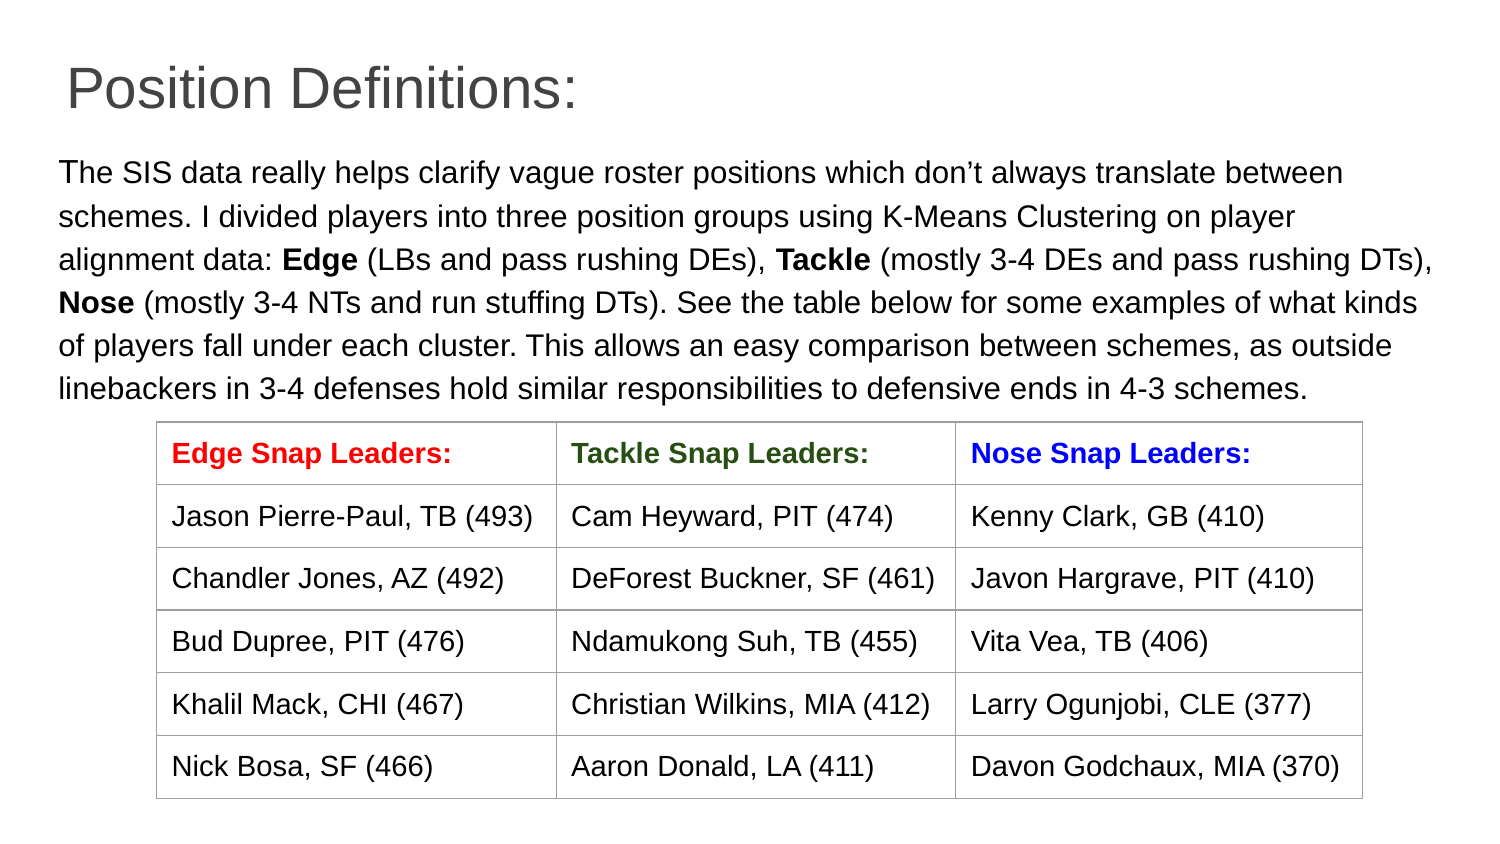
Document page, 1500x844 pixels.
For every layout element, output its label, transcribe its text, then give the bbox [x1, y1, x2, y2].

table_cell Ndamukong Suh, TB (455) [557, 611, 955, 672]
table_cell Javon Hargrave, PIT (410) [956, 548, 1362, 609]
table_cell DeForest Buckner, SF (461) [557, 548, 955, 609]
table_header Nose Snap Leaders: [956, 423, 1362, 484]
table_header Tackle Snap Leaders: [557, 423, 955, 484]
table_cell Cam Heyward, PIT (474) [557, 485, 955, 547]
table_cell Christian Wilkins, MIA (412) [557, 673, 955, 735]
table_cell Vita Vea, TB (406) [956, 611, 1362, 672]
table_cell Bud Dupree, PIT (476) [157, 611, 556, 672]
table_cell Jason Pierre-Paul, TB (493) [157, 485, 556, 547]
table_cell Aaron Donald, LA (411) [557, 736, 955, 798]
list The SIS data really helps clarify vague roster positions which don’t always translate between schemes. I divided players into three position groups using K-Means Clustering on player alignment data: Edge (LBs and pass rushing DEs), Tackle (mostly 3-4 DEs and pass rushing DTs), Nose (mostly 3-4 NTs and run stuffing DTs). See the table below for some examples of what kinds of players fall under each cluster. This allows an easy comparison between schemes, as outside linebackers in 3-4 defenses hold similar responsibilities to defensive ends in 4-3 schemes. [43, 129, 1457, 415]
table_cell Khalil Mack, CHI (467) [157, 673, 556, 735]
table_cell Chandler Jones, AZ (492) [157, 548, 556, 609]
table_cell Davon Godchaux, MIA (370) [956, 736, 1362, 798]
table_cell Nick Bosa, SF (466) [157, 736, 556, 798]
title Position Definitions: [51, 35, 1449, 129]
table_cell Kenny Clark, GB (410) [956, 485, 1362, 547]
table_cell Larry Ogunjobi, CLE (377) [956, 673, 1362, 735]
table_header Edge Snap Leaders: [157, 423, 556, 484]
